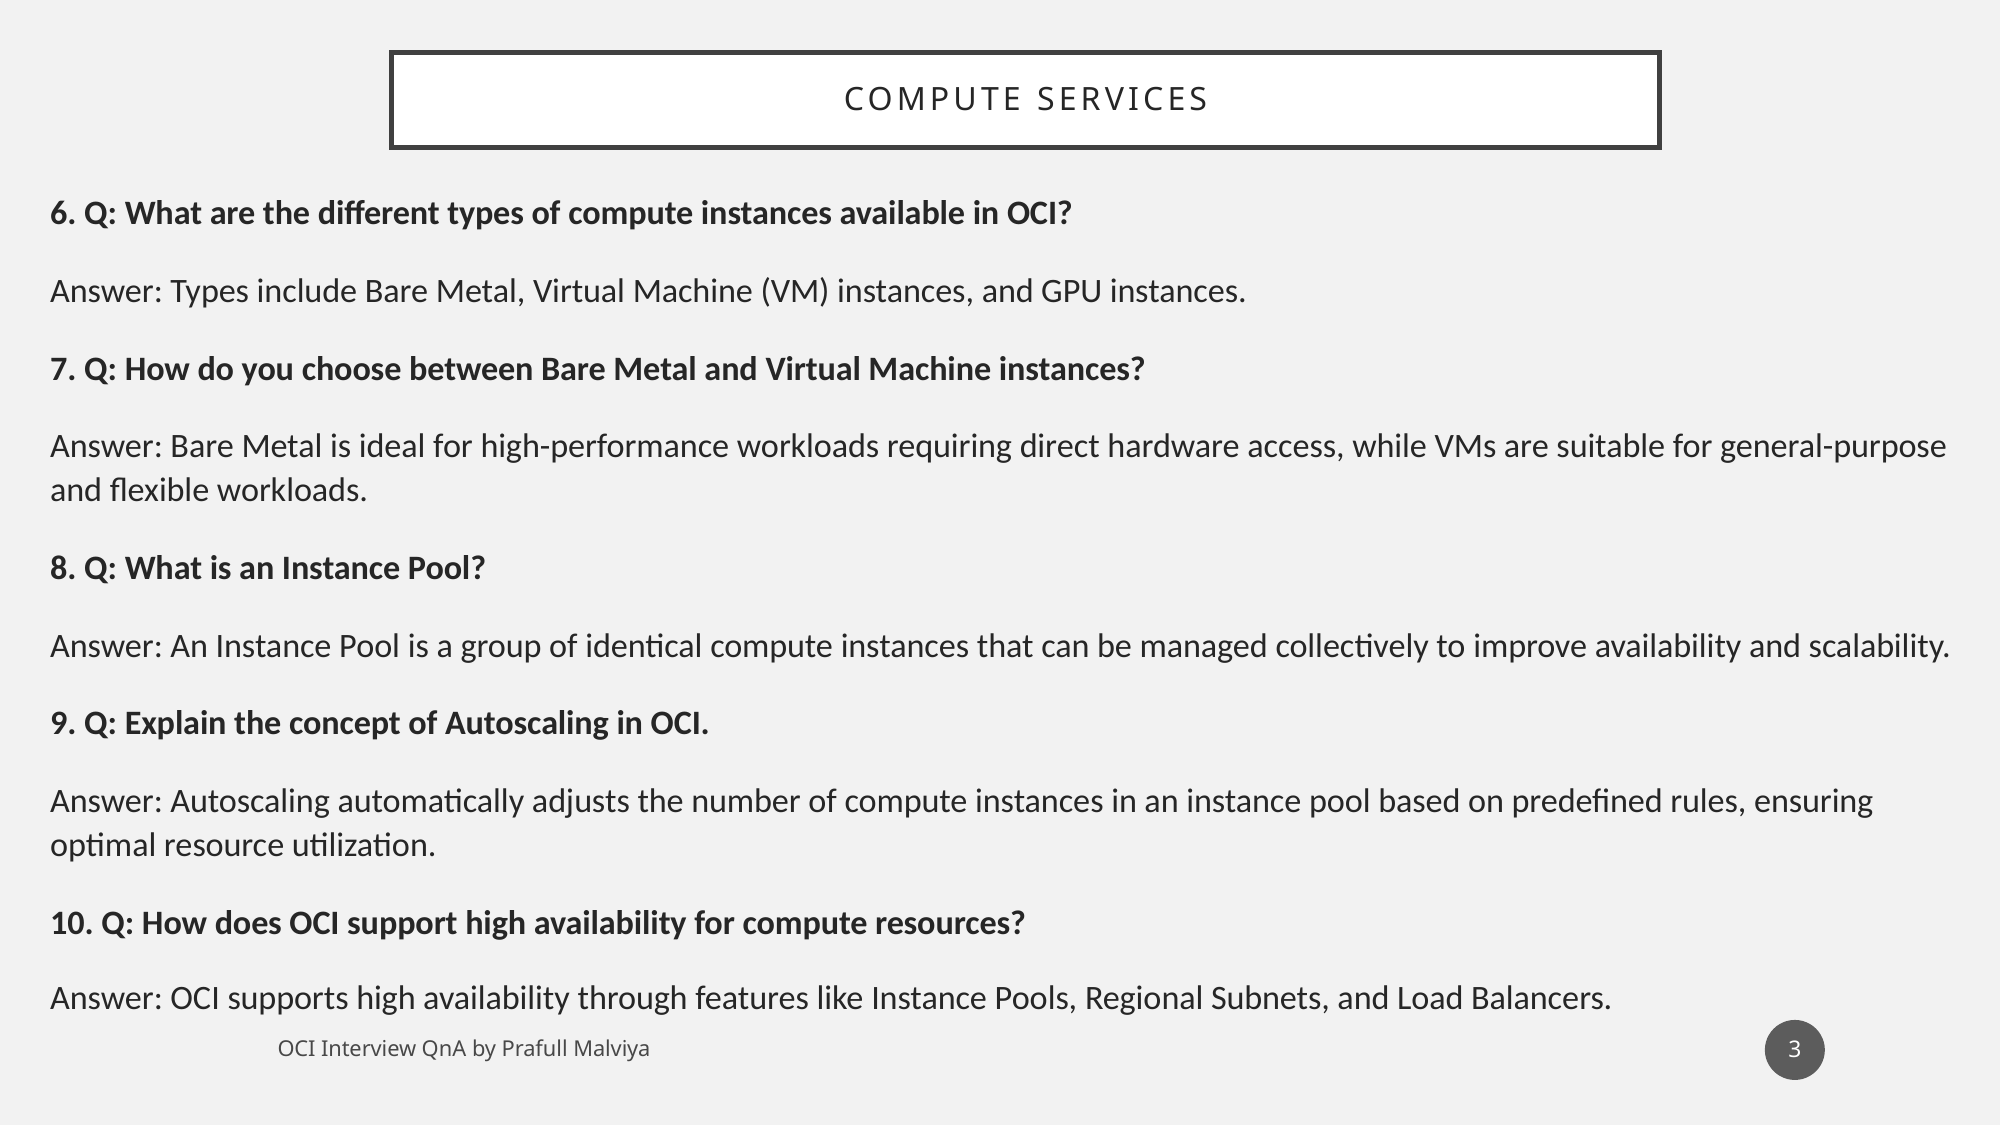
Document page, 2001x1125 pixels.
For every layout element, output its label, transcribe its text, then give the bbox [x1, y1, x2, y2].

slide_number 3 [1764, 1019, 1825, 1080]
footer OCI Interview QnA by Prafull Malviya [262, 1023, 1231, 1076]
list 6. Q: What are the different types of compute instances available in OCI? Answer: Types include Bare Metal, Virtual Machine (VM) instances, and GPU instances. 7. Q: How do you choose between Bare Metal and Virtual Machine instances? Answer: Bare Metal is ideal for high-performance workloads requiring direct hardware access, while VMs are suitable for general-purpose and flexible workloads. 8. Q: What is an Instance Pool? Answer: An Instance Pool is a group of identical compute instances that can be managed collectively to improve availability and scalability. 9. Q: Explain the concept of Autoscaling in OCI. Answer: Autoscaling automatically adjusts the number of compute instances in an instance pool based on predefined rules, ensuring optimal resource utilization. 10. Q: How does OCI support high availability for compute resources? Answer: OCI supports high availability through features like Instance Pools, Regional Subnets, and Load Balancers. [35, 180, 1967, 1073]
title Compute services [389, 50, 1662, 150]
